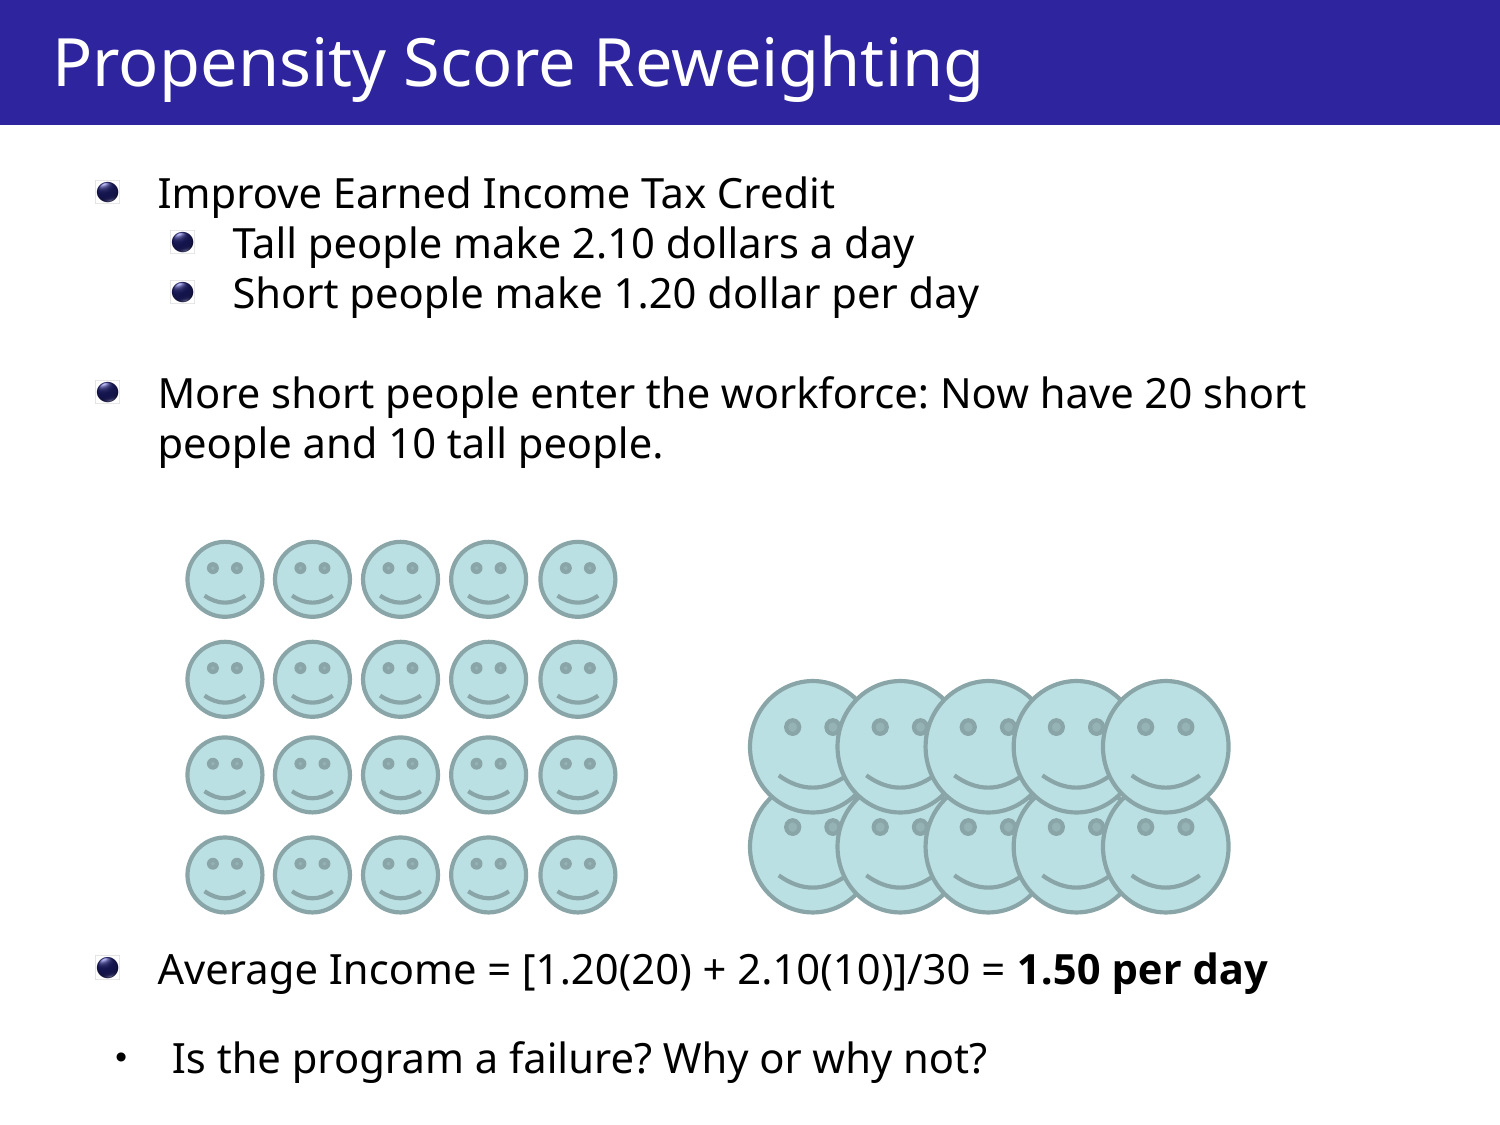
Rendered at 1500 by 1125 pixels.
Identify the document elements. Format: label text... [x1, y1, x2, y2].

text_box [449, 639, 529, 719]
text_box [1011, 678, 1121, 815]
text_box [272, 835, 353, 885]
text_box Propensity Score Reweighting [37, 12, 1500, 108]
text_box [360, 835, 441, 885]
text_box [747, 797, 849, 885]
text_box [1100, 678, 1231, 815]
text_box [923, 678, 1032, 815]
text_box [835, 678, 944, 815]
picture [95, 380, 120, 404]
text_box [360, 539, 441, 619]
text_box [272, 639, 353, 719]
text_box [449, 539, 529, 619]
picture [95, 180, 120, 204]
text_box [538, 639, 618, 719]
text_box [185, 539, 265, 619]
text_box [538, 735, 618, 815]
text_box [449, 735, 529, 815]
picture [95, 955, 120, 980]
text_box [747, 678, 856, 815]
text_box [923, 798, 1026, 885]
text_box [449, 835, 529, 885]
text_box [538, 835, 618, 885]
text_box [835, 798, 938, 885]
text_box Improve Earned Income Tax Credit Tall people make 2.10 dollars a day Short people make 1.20 dollar per day More short people enter the workforce: Now have 20 short people and 10 tall people. [42, 159, 1331, 475]
text_box [360, 639, 441, 719]
text_box [1011, 798, 1116, 885]
text_box [272, 735, 353, 815]
text_box Average Income = [1.20(20) + 2.10(10)]/30 = 1.50 per day [42, 885, 1331, 1000]
text_box [185, 835, 265, 885]
text_box [185, 639, 265, 719]
text_box [538, 539, 618, 619]
text_box [360, 735, 441, 815]
text_box Is the program a failure? Why or why not? [62, 1024, 1350, 1090]
picture [170, 280, 195, 304]
text_box [272, 539, 353, 619]
text_box [1100, 797, 1231, 885]
picture [170, 230, 195, 254]
text_box [185, 735, 265, 815]
